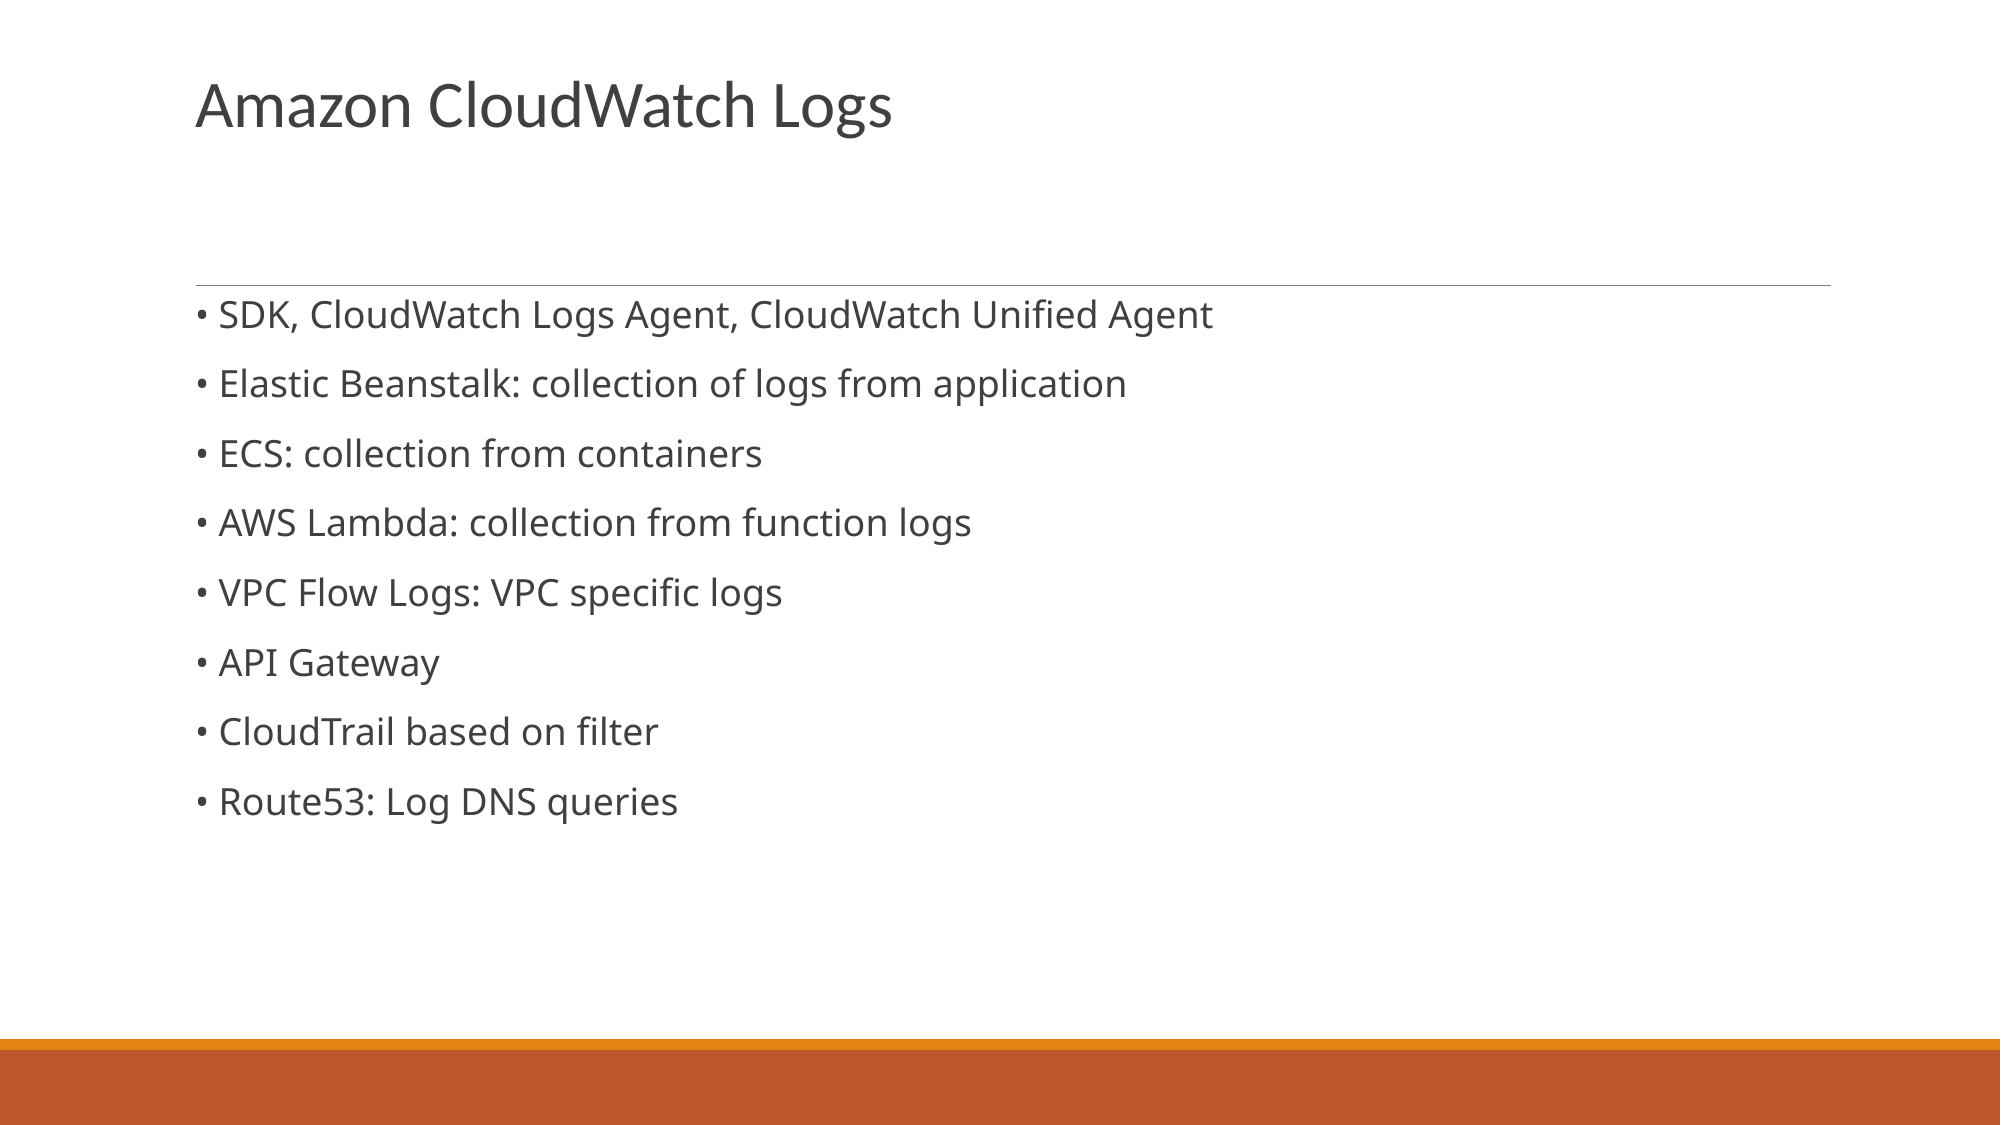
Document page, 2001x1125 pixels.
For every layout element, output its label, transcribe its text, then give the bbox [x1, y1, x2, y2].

list Amazon CloudWatch Logs • SDK, CloudWatch Logs Agent, CloudWatch Unified Agent • Elastic Beanstalk: collection of logs from application • ECS: collection from containers • AWS Lambda: collection from function logs • VPC Flow Logs: VPC specific logs • API Gateway • CloudTrail based on filter • Route53: Log DNS queries [180, 62, 1830, 963]
